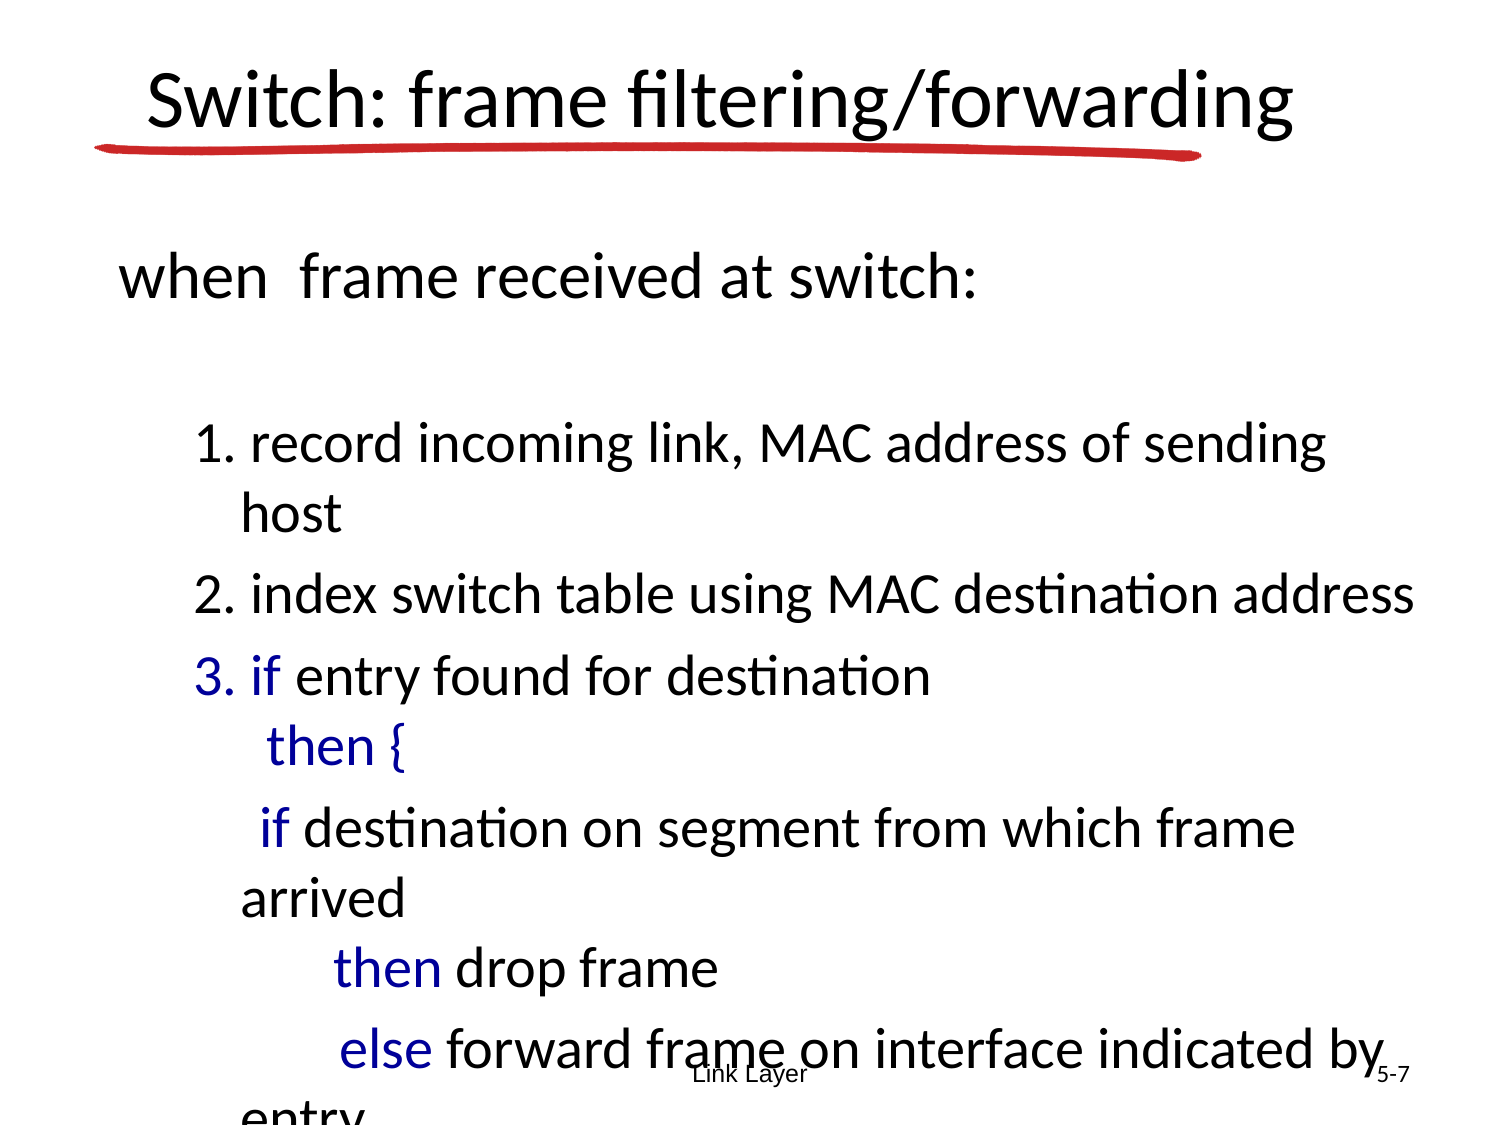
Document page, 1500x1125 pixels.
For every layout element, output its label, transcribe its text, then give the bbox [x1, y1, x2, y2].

footer Link Layer [512, 1061, 988, 1103]
slide_number 5-7 [1074, 1061, 1425, 1103]
picture [89, 137, 1215, 167]
title Switch: frame filtering/forwarding [83, 0, 1359, 188]
list when frame received at switch: 1. record incoming link, MAC address of sending host 2. index switch table using MAC destination address 3. if entry found for destination then { if destination on segment from which frame arrived then drop frame else forward frame on interface indicated by entry } else flood /* forward on all interfaces except arriving interface */ [103, 224, 1449, 1061]
